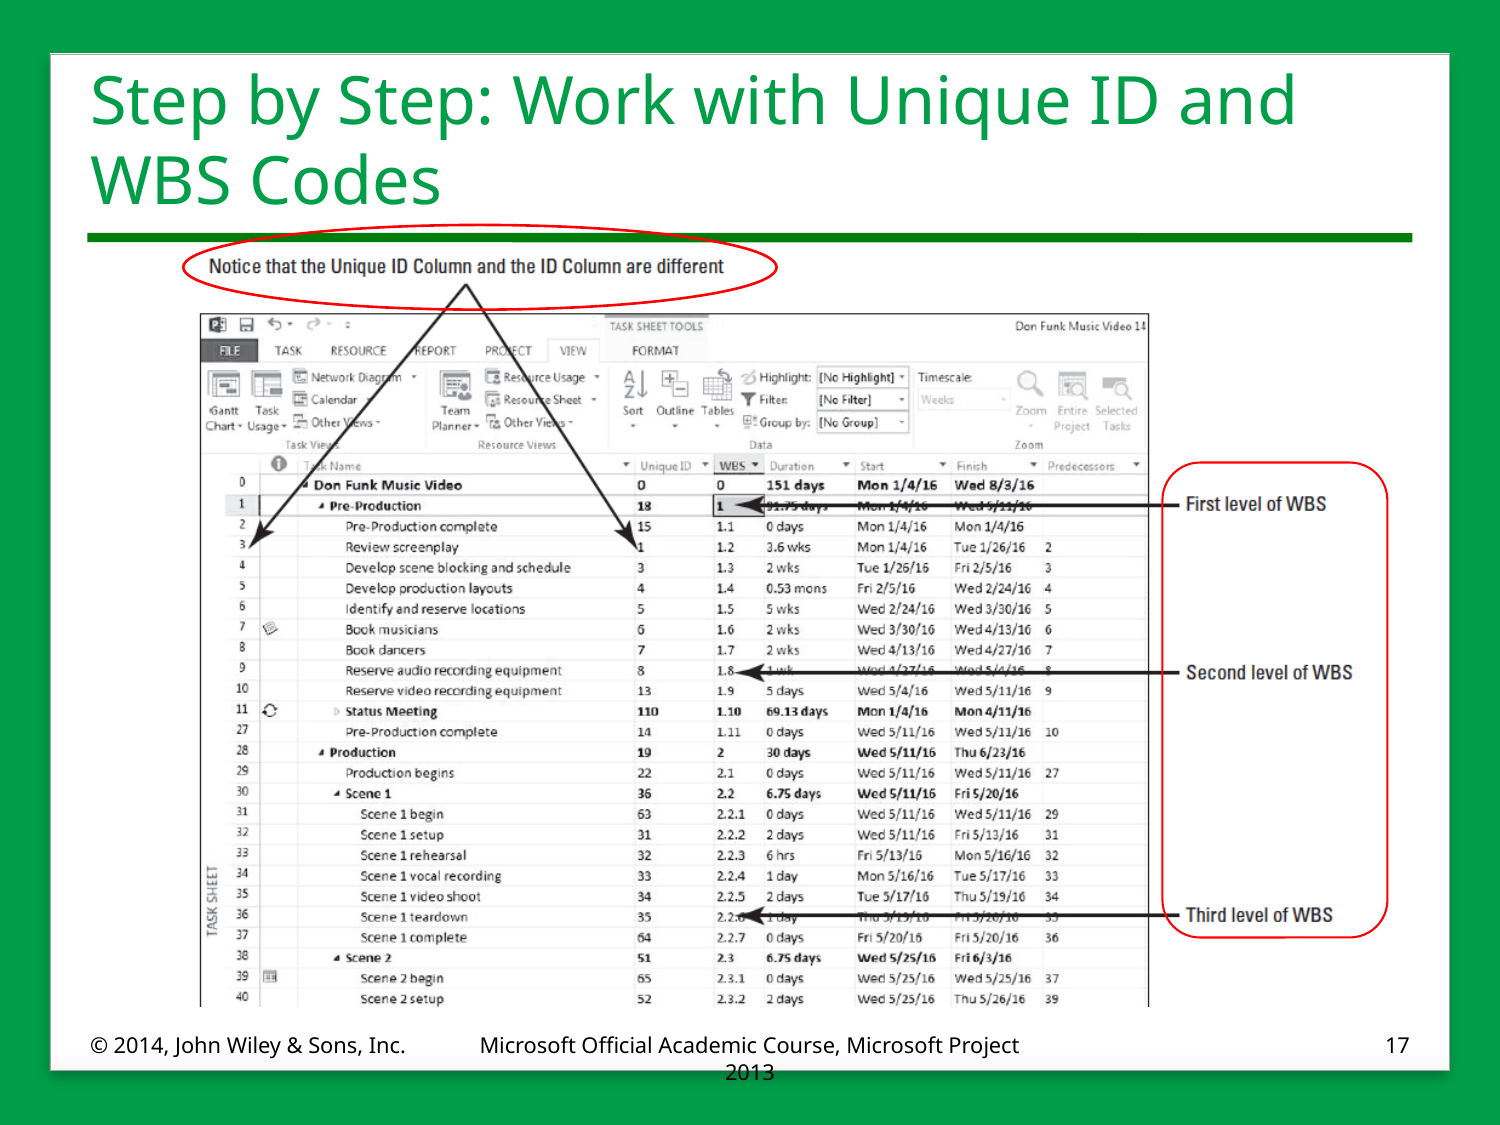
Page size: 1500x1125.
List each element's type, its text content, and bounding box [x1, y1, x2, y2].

slide_number © 2014, John Wiley & Sons, Inc. [74, 1024, 426, 1103]
footer Microsoft Official Academic Course, Microsoft Project 2013 [449, 1024, 1051, 1103]
picture [183, 249, 1359, 1007]
title Step by Step: Work with Unique ID and WBS Codes [74, 74, 1426, 226]
text_box [1364, 465, 1388, 935]
text_box [215, 224, 744, 248]
slide_number 17 [1074, 1024, 1426, 1103]
